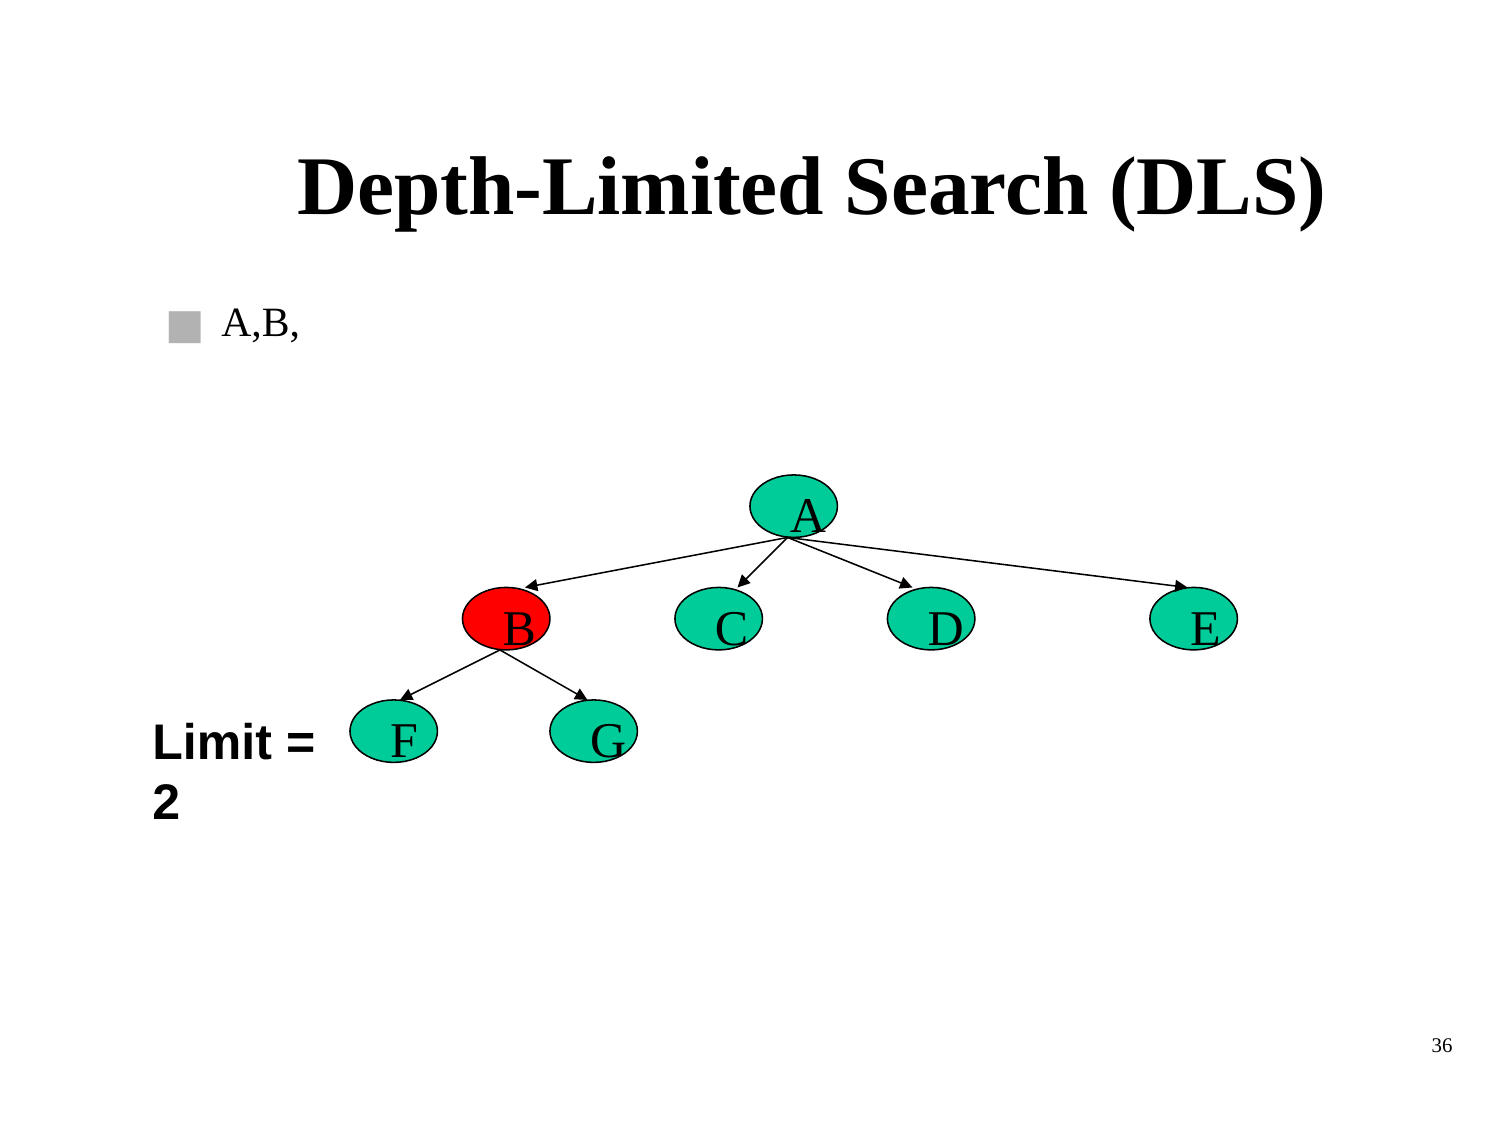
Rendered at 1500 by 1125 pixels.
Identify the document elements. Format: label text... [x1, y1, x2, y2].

slide_number ‹#› [1155, 1024, 1468, 1100]
title Depth-Limited Search (DLS) [174, 87, 1450, 275]
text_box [349, 474, 1238, 763]
text_box Limit = 2 [137, 702, 338, 838]
text_box A,B, [149, 287, 1425, 425]
